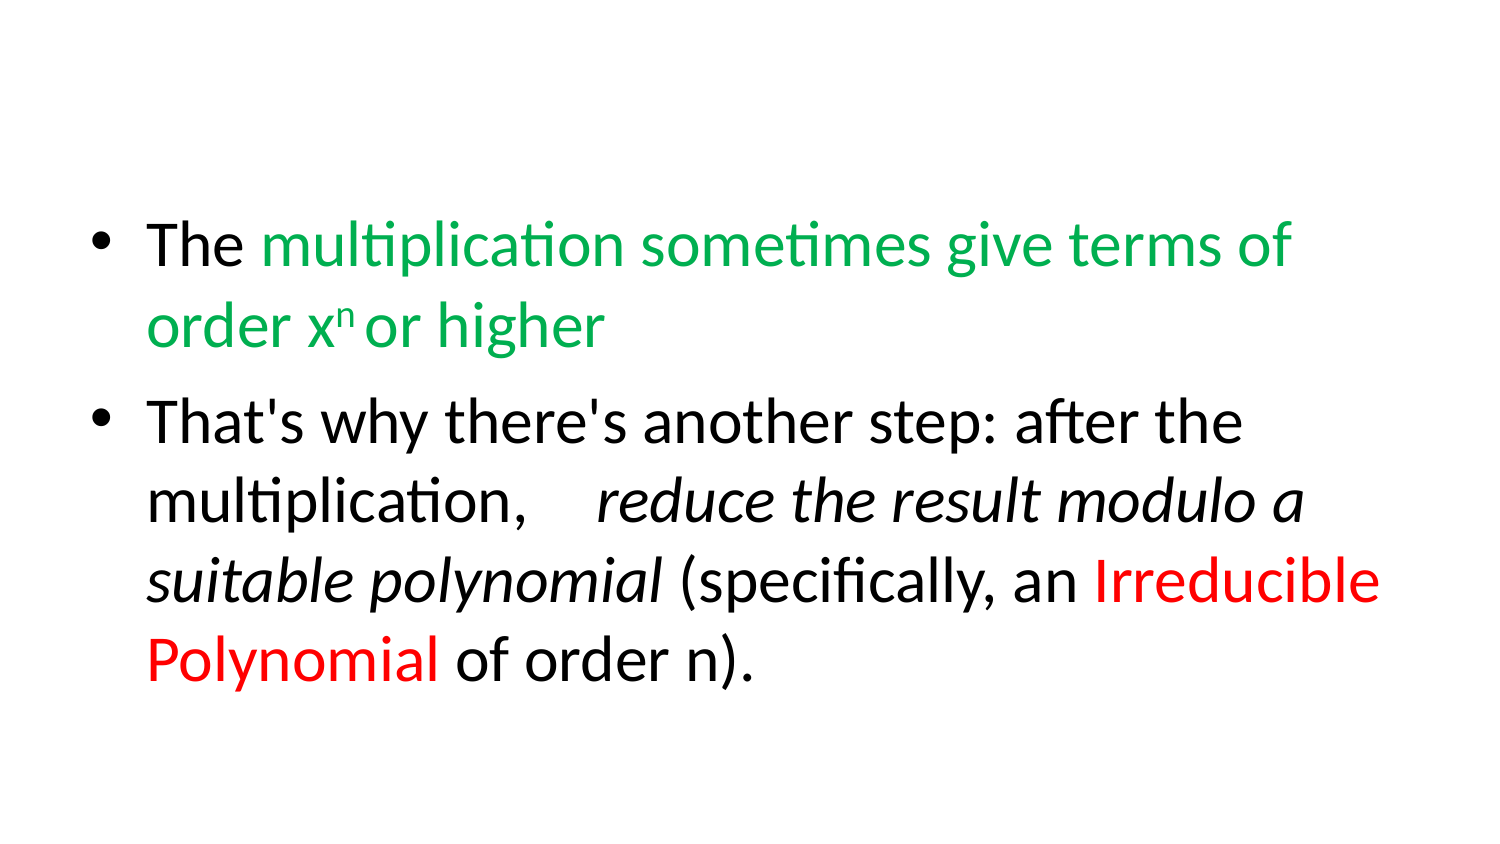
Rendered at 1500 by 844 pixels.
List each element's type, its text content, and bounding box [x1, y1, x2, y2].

text_box The multiplication sometimes give terms of order xn or higher That's why there's another step: after the multiplication, reduce the result modulo a suitable polynomial (specifically, an Irreducible Polynomial of order n). [83, 198, 1409, 695]
